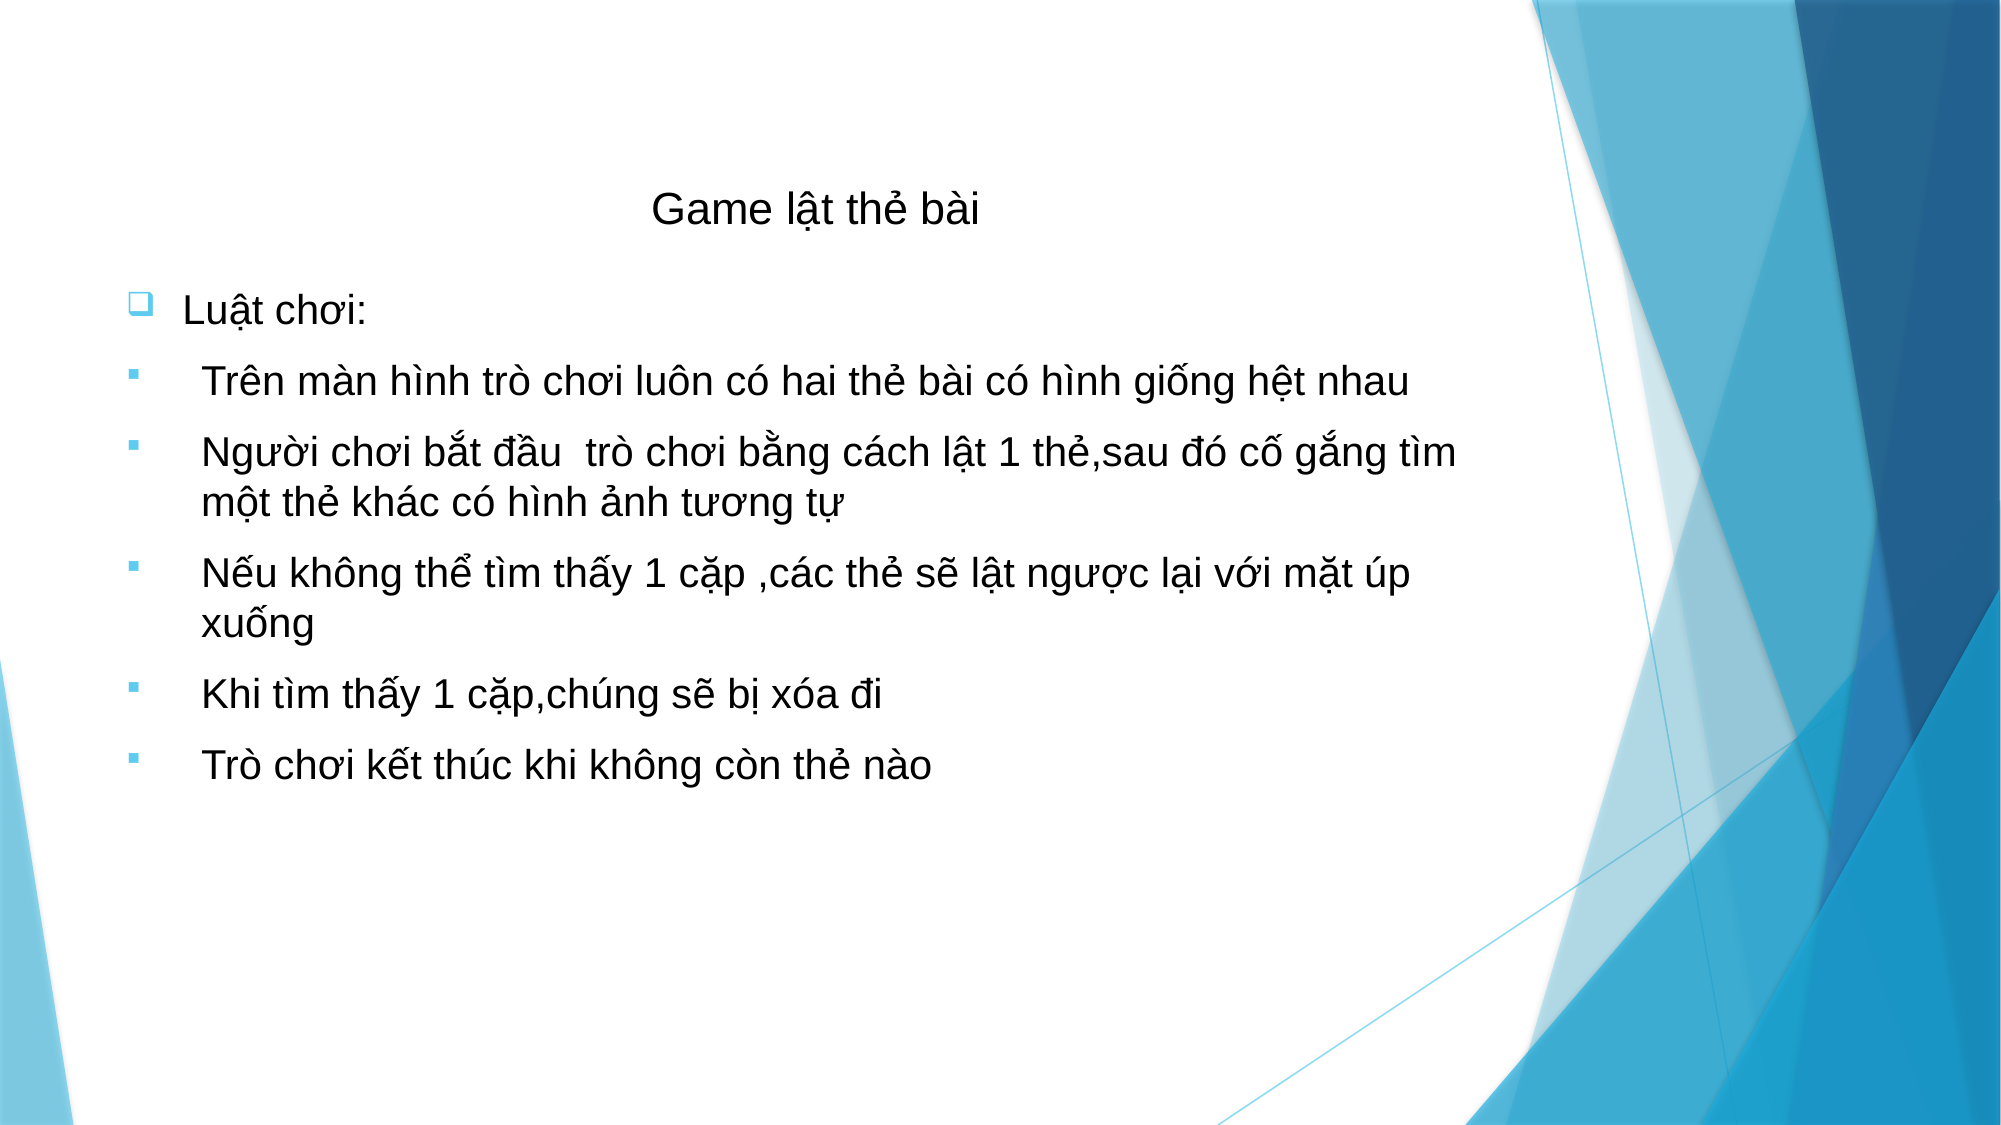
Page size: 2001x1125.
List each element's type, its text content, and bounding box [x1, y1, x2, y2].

list Luật chơi: Trên màn hình trò chơi luôn có hai thẻ bài có hình giống hệt nhau Người chơi bắt đầu trò chơi bằng cách lật 1 thẻ,sau đó cố gắng tìm một thẻ khác có hình ảnh tương tự Nếu không thể tìm thấy 1 cặp ,các thẻ sẽ lật ngược lại với mặt úp xuống Khi tìm thấy 1 cặp,chúng sẽ bị xóa đi Trò chơi kết thúc khi không còn thẻ nào [111, 275, 1522, 884]
title Game lật thẻ bài [111, 171, 1522, 242]
